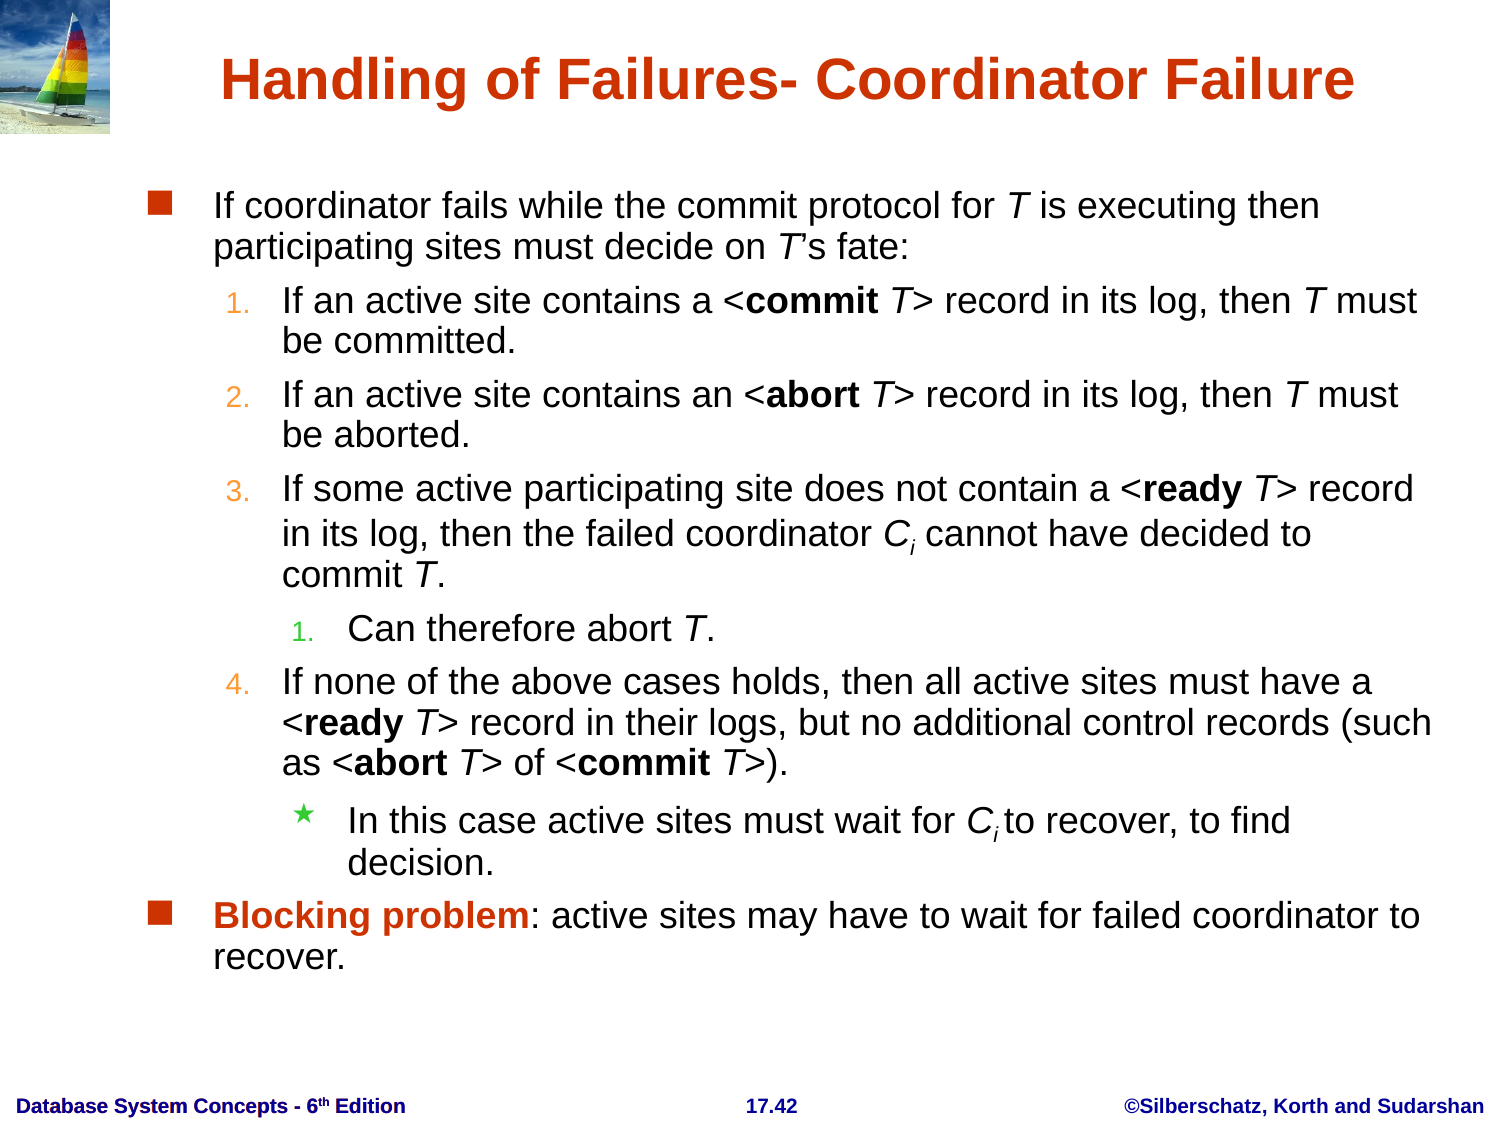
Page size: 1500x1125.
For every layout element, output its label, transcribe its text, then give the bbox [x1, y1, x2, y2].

picture [0, 0, 110, 134]
list If coordinator fails while the commit protocol for T is executing then participating sites must decide on T’s fate: If an active site contains a <commit T> record in its log, then T must be committed. If an active site contains an <abort T> record in its log, then T must be aborted. If some active participating site does not contain a <ready T> record in its log, then the failed coordinator Ci cannot have decided to commit T. Can therefore abort T. If none of the above cases holds, then all active sites must have a <ready T> record in their logs, but no additional control records (such as <abort T> of <commit T>). In this case active sites must wait for Ci to recover, to find decision. Blocking problem: active sites may have to wait for failed coordinator to recover. [135, 179, 1452, 1022]
title Handling of Failures- Coordinator Failure [125, 18, 1452, 120]
